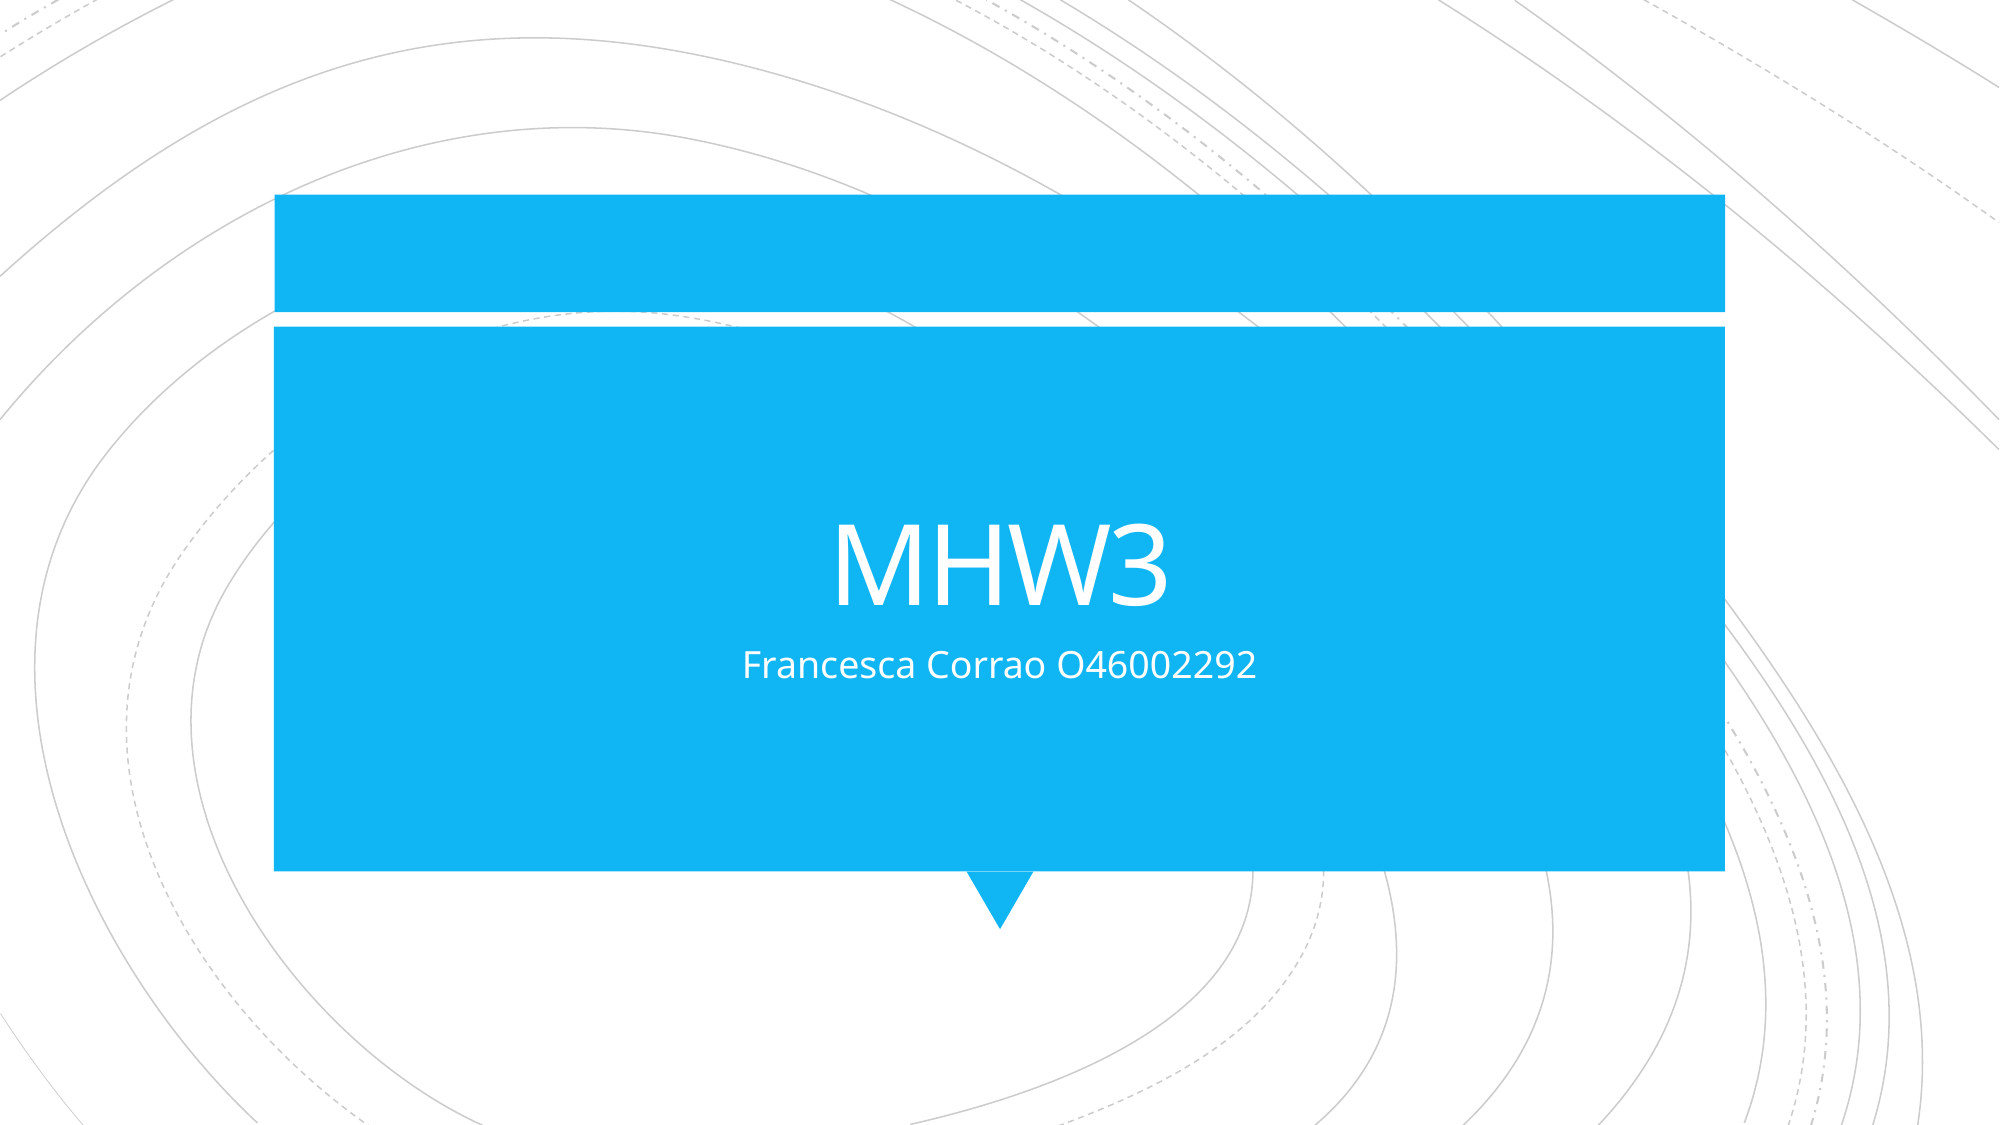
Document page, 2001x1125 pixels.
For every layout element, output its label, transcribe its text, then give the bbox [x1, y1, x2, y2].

title MHW3 [288, 340, 1713, 628]
subtitle Francesca Corrao O46002292 [288, 640, 1712, 858]
